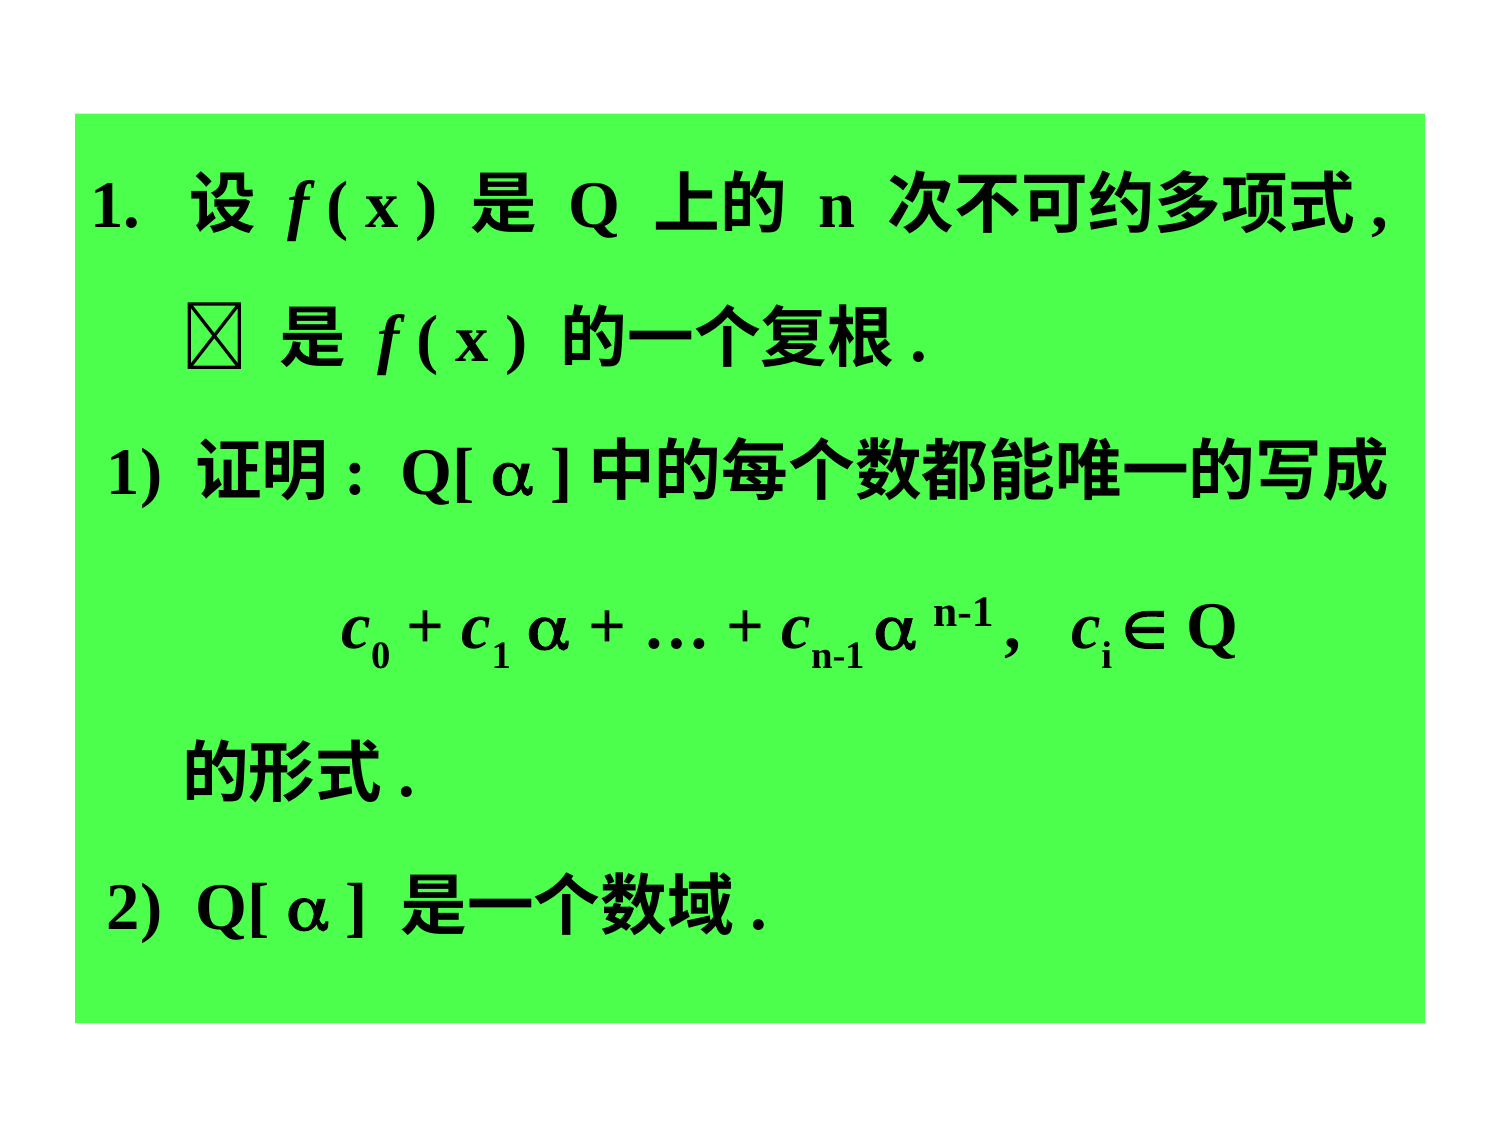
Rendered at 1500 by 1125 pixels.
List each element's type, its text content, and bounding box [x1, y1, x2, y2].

list 1. 设 f ( x ) 是 Q 上的 n 次不可约多项式,  是 f ( x ) 的一个复根. 1) 证明: Q[  ]中的每个数都能唯一的写成 c0 + c1  + … + cn-1  n-1 , ci  Q 的形式. 2) Q[  ] 是一个数域. [75, 113, 1425, 1024]
